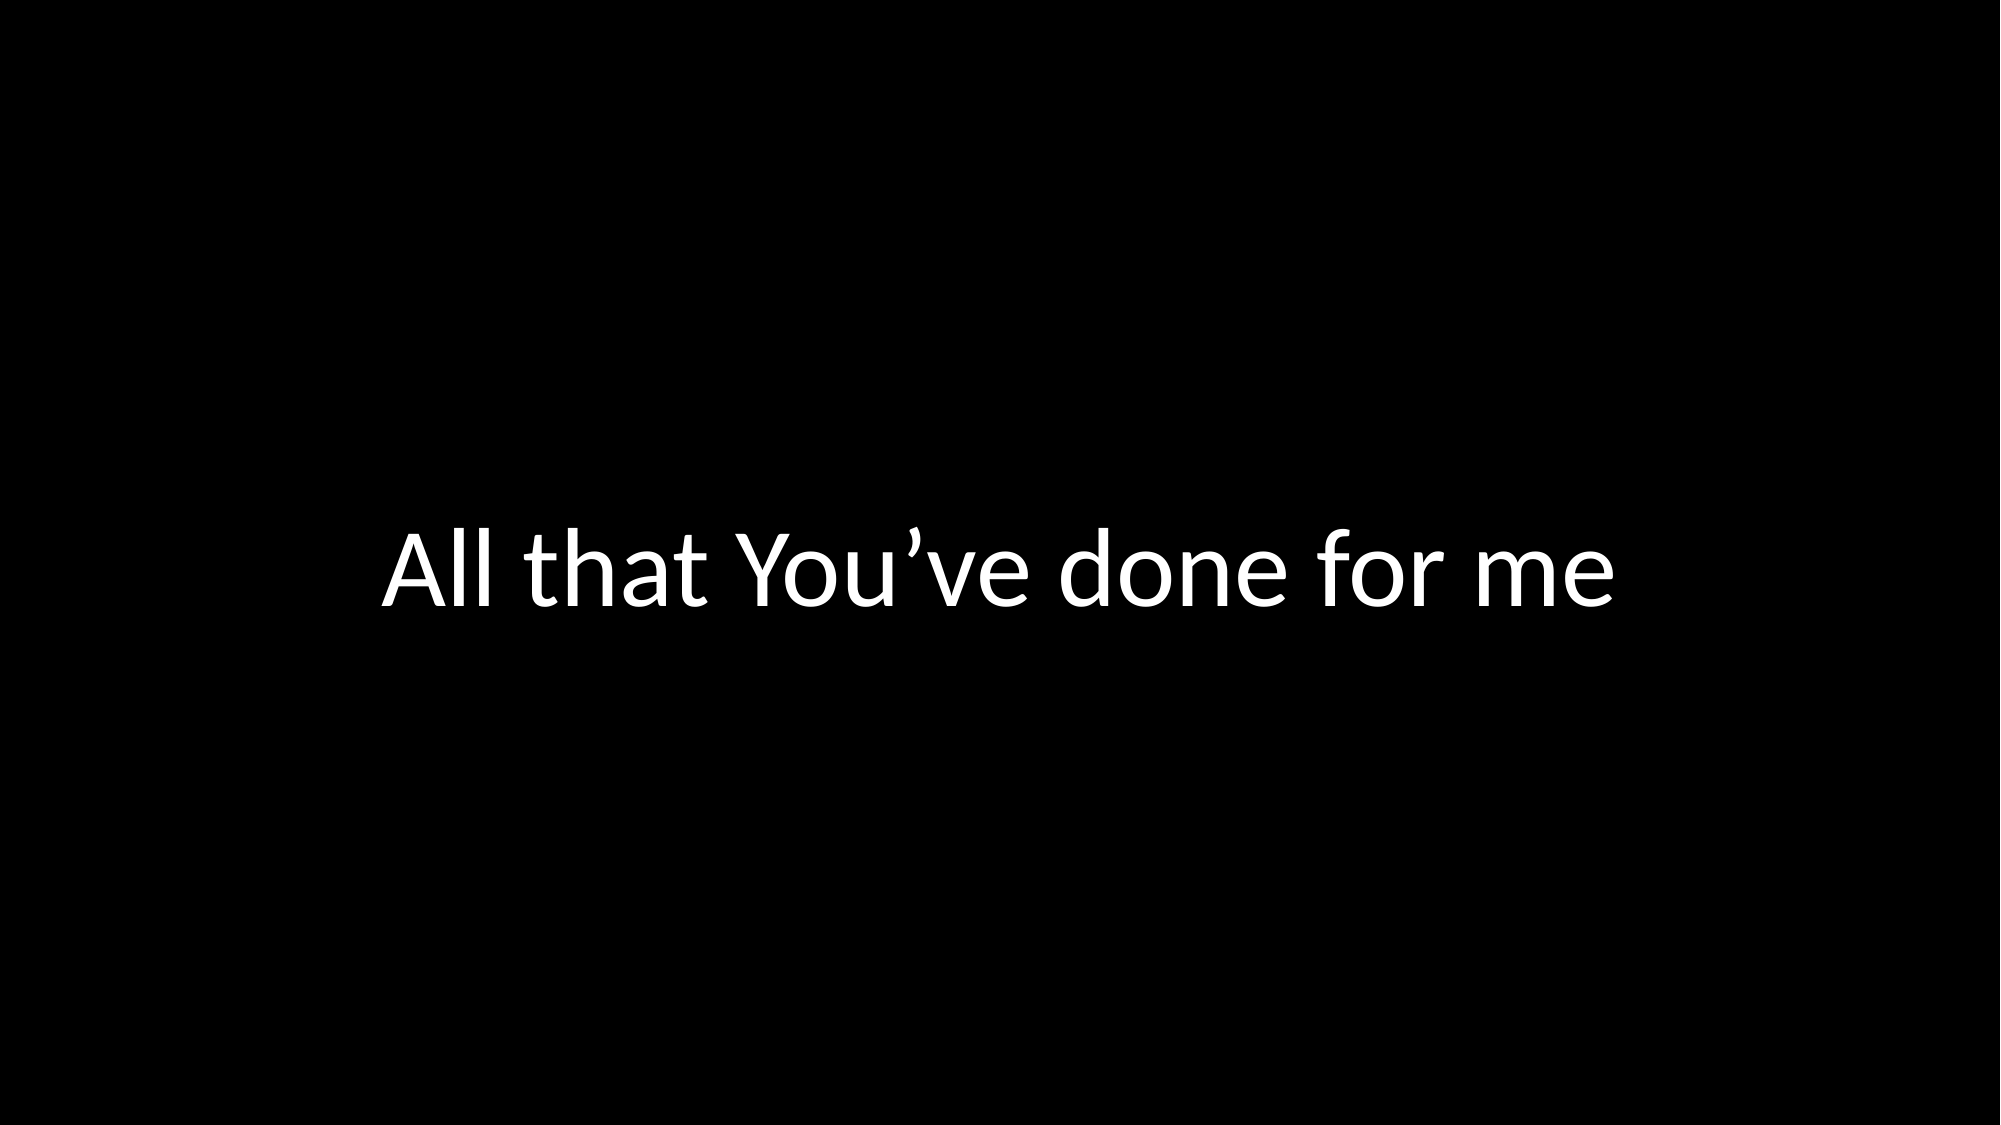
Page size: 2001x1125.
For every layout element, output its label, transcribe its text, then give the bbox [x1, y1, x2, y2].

text_box All that You’ve done for me [86, 486, 1914, 637]
